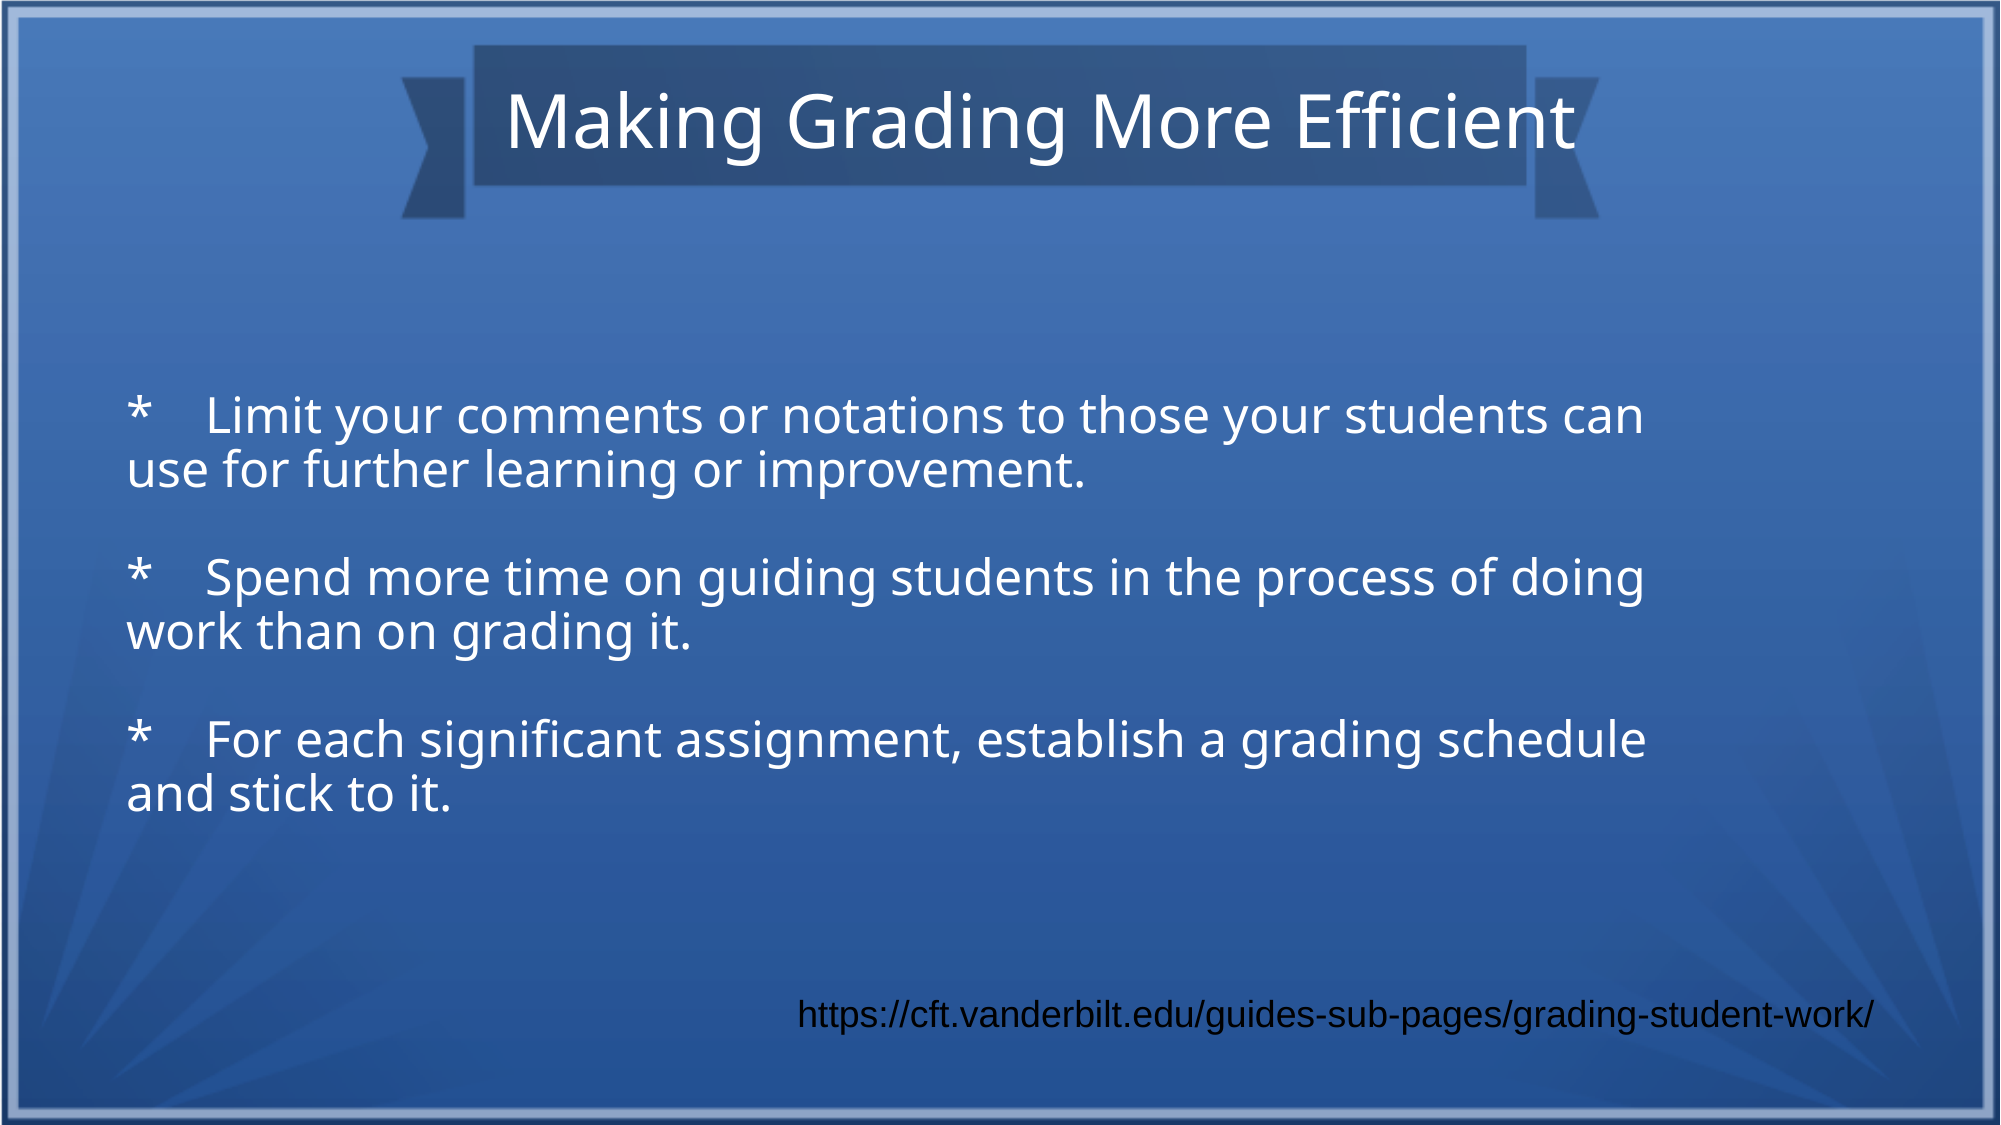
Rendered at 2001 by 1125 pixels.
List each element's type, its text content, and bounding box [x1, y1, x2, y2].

text_box https://cft.vanderbilt.edu/guides-sub-pages/grading-student-work/ [782, 982, 1890, 1040]
text_box Making Grading More Efficient [489, 35, 2000, 213]
text_box * Limit your comments or notations to those your students can use for further learning or improvement. * Spend more time on guiding students in the process of doing work than on grading it. * For each significant assignment, establish a grading schedule and stick to it. [111, 383, 1689, 974]
picture [0, 0, 2000, 1125]
